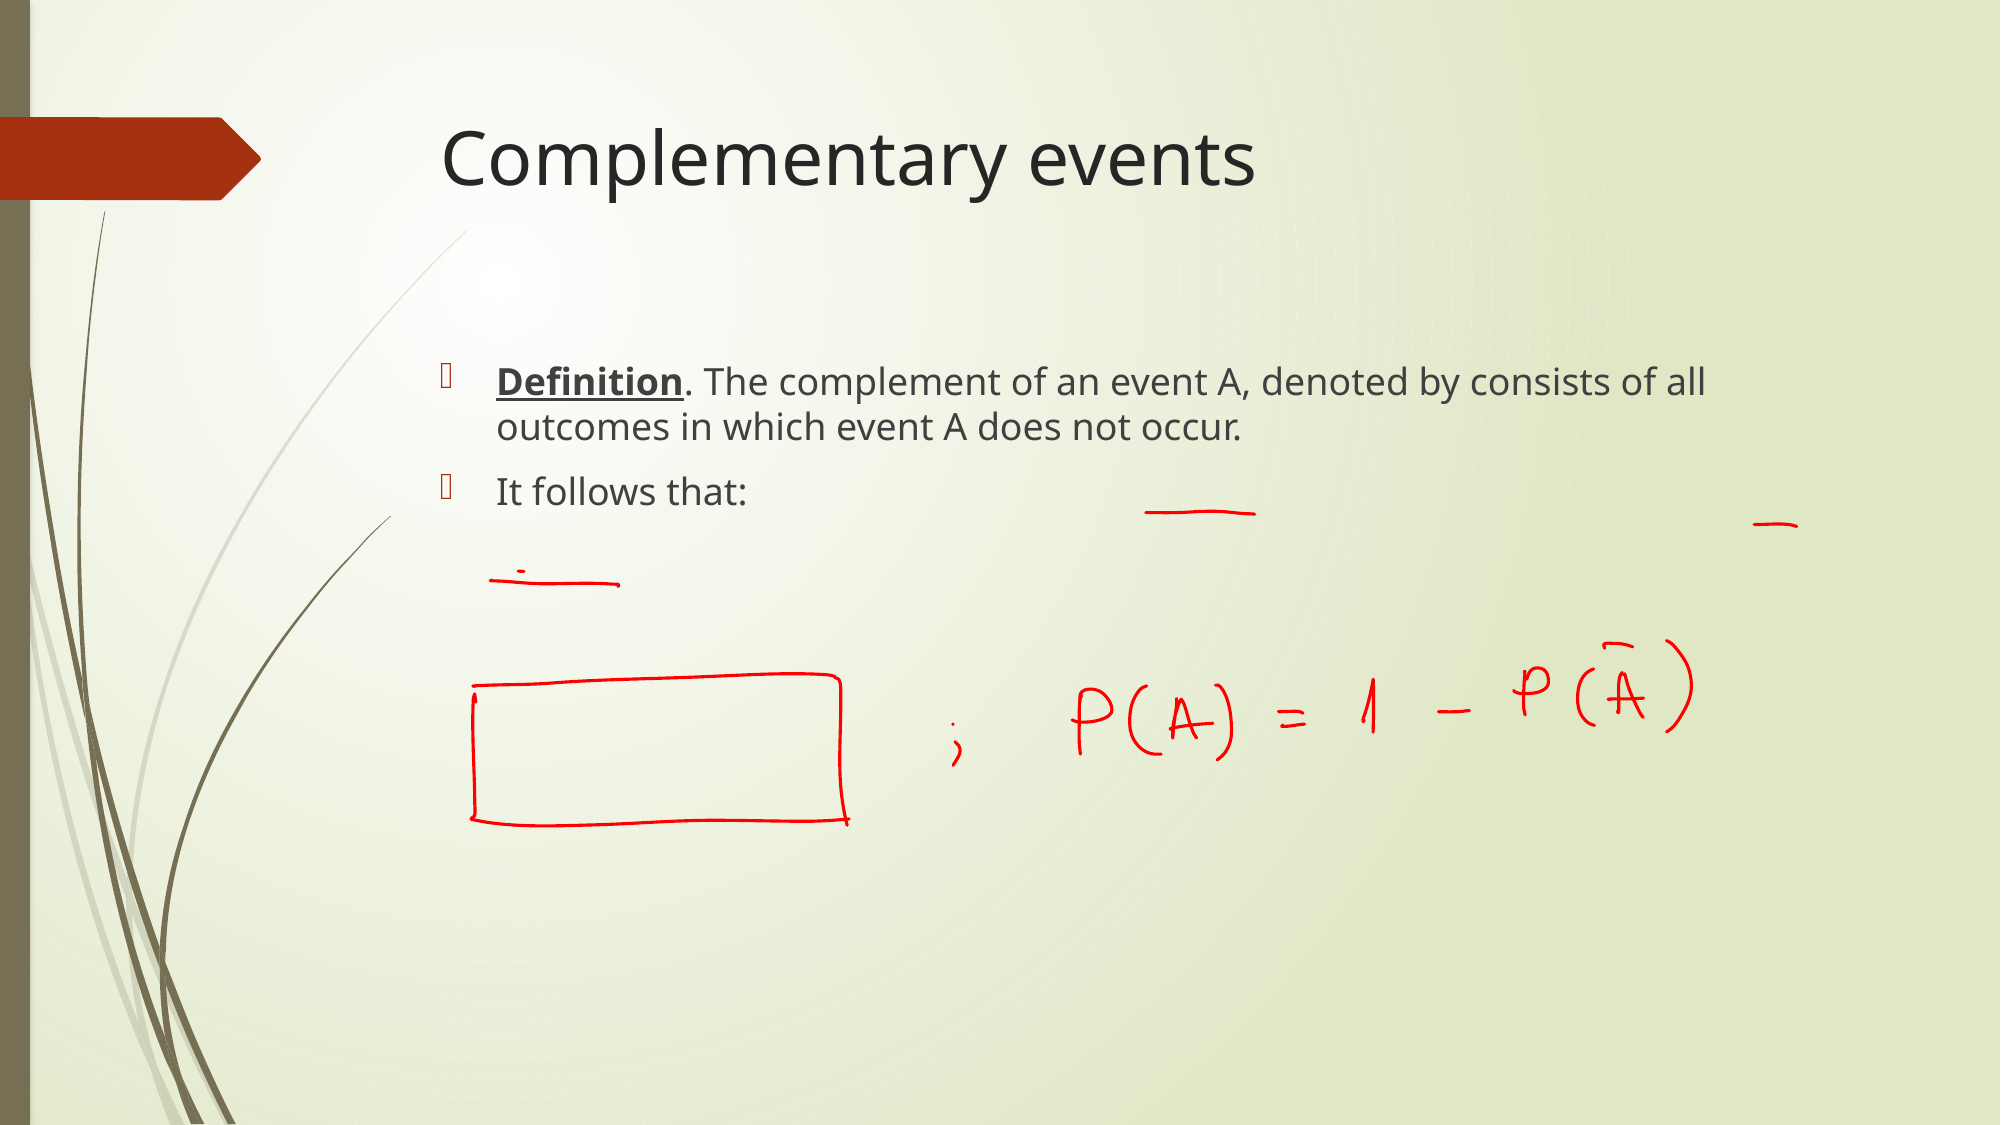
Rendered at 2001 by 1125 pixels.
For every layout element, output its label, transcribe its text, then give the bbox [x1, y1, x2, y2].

title Complementary events [425, 102, 1888, 313]
